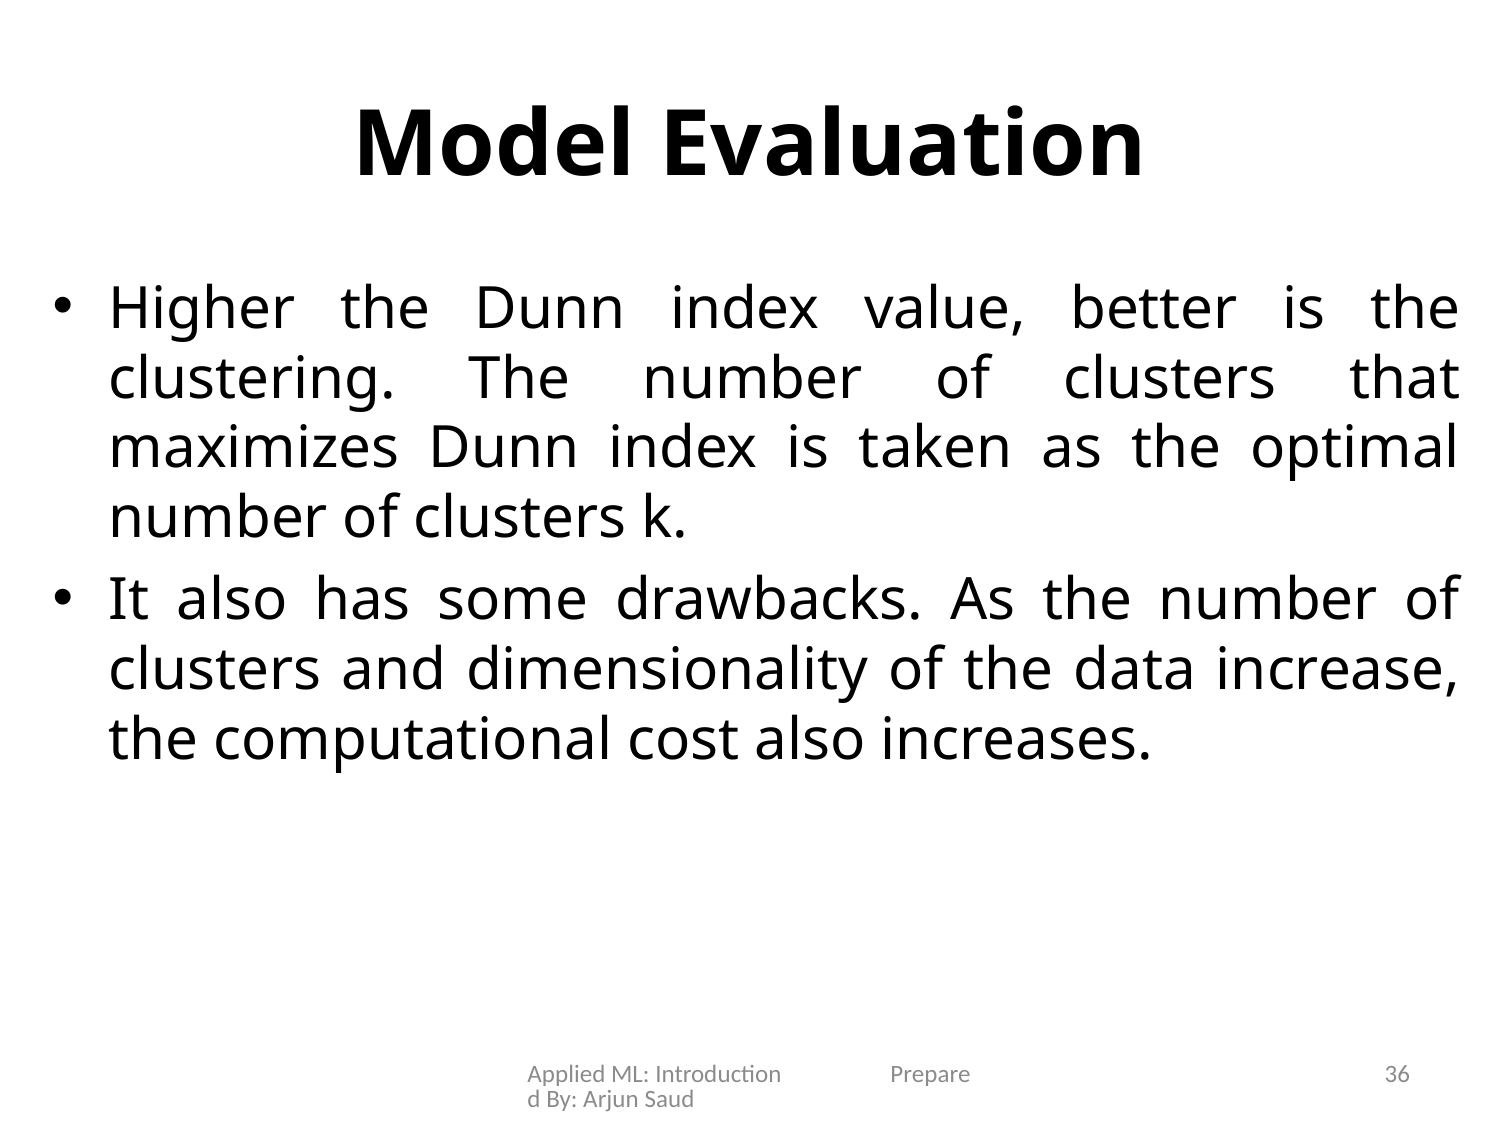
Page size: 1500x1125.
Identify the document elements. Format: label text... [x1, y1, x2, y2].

slide_number 36 [1074, 1042, 1425, 1103]
title Model Evaluation [75, 45, 1425, 233]
list Higher the Dunn index value, better is the clustering. The number of clusters that maximizes Dunn index is taken as the optimal number of clusters k. It also has some drawbacks. As the number of clusters and dimensionality of the data increase, the computational cost also increases. [37, 262, 1475, 1005]
footer Applied ML: Introduction Prepared By: Arjun Saud [512, 1042, 988, 1103]
